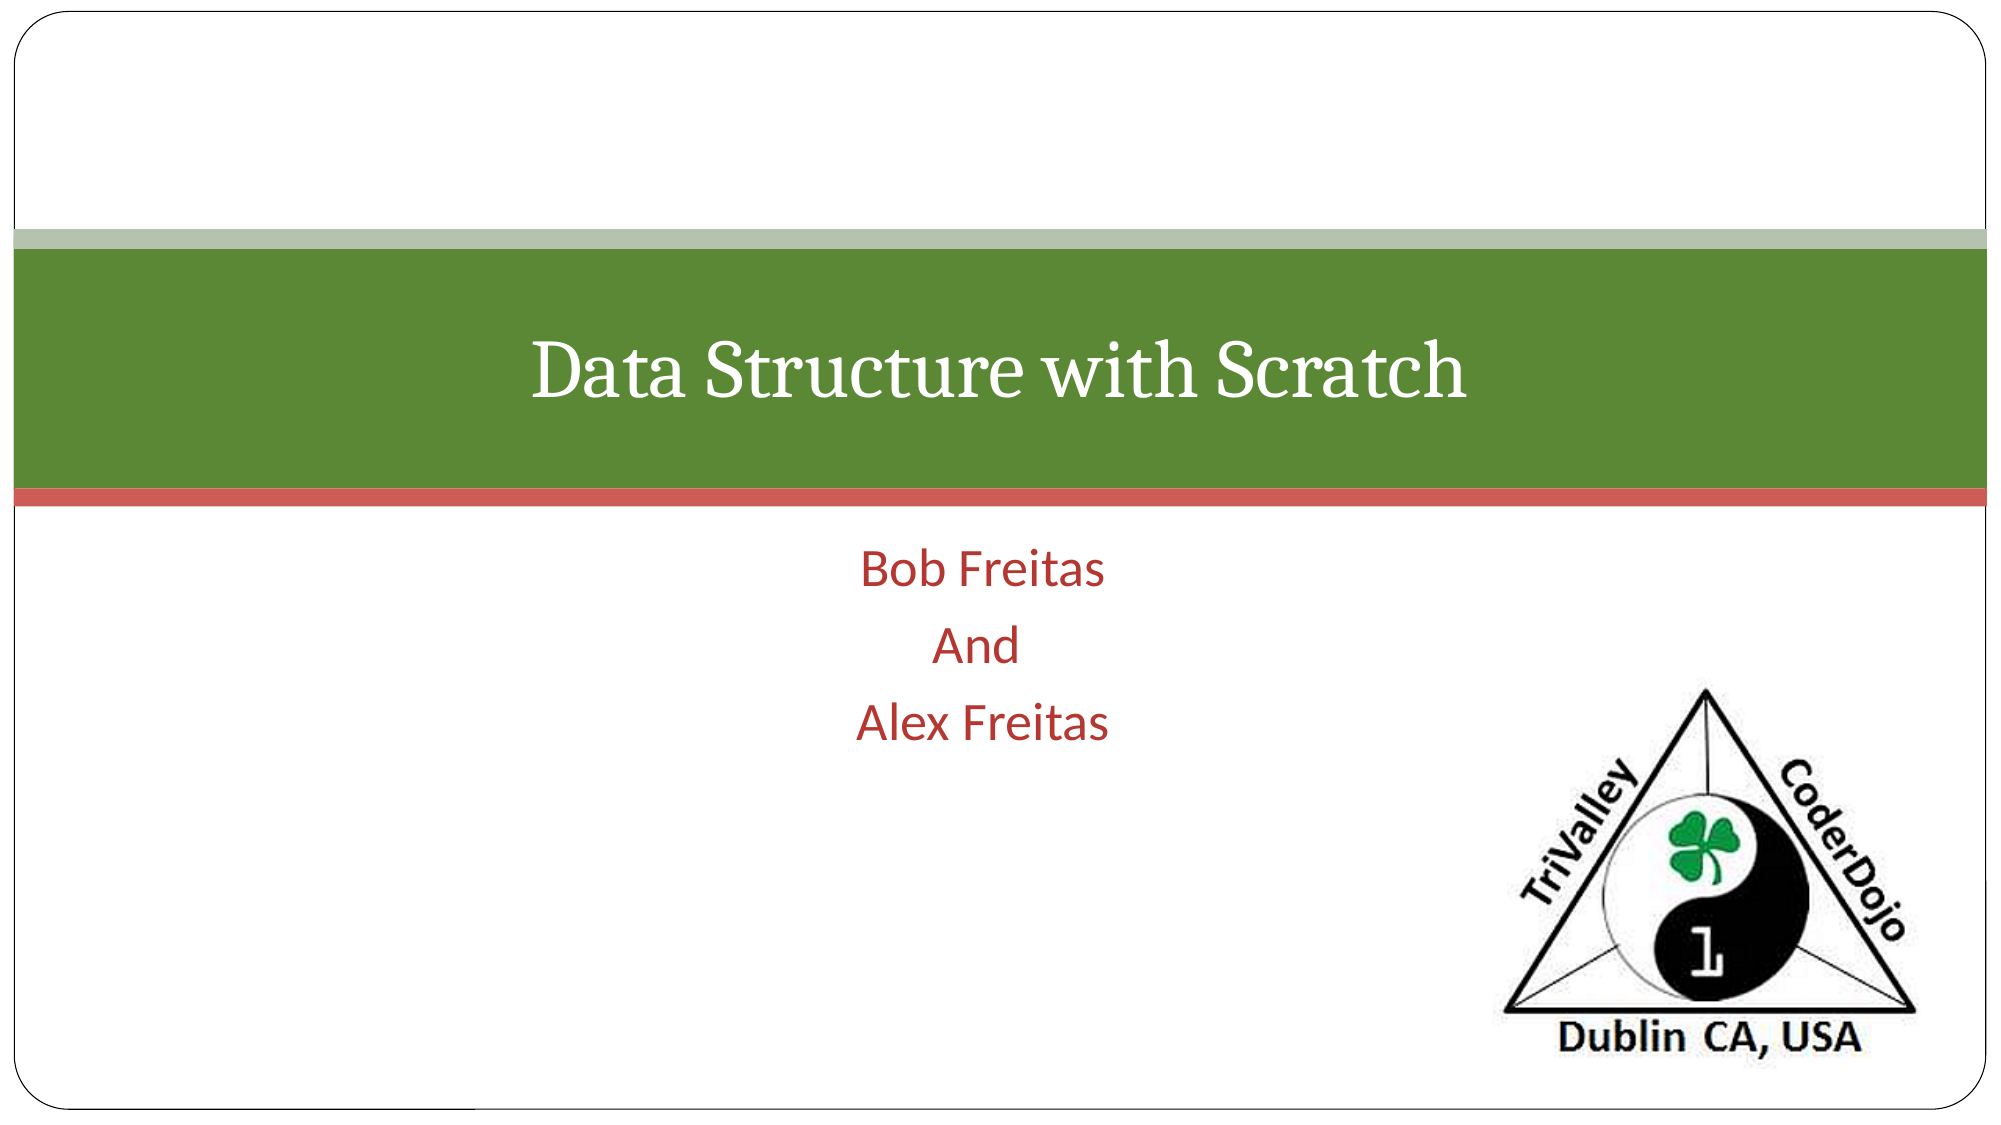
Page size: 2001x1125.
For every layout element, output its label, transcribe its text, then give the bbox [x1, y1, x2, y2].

picture [1492, 677, 1930, 1069]
subtitle Bob Freitas And Alex Freitas [283, 525, 1684, 788]
title Data Structure with Scratch [99, 247, 1900, 489]
